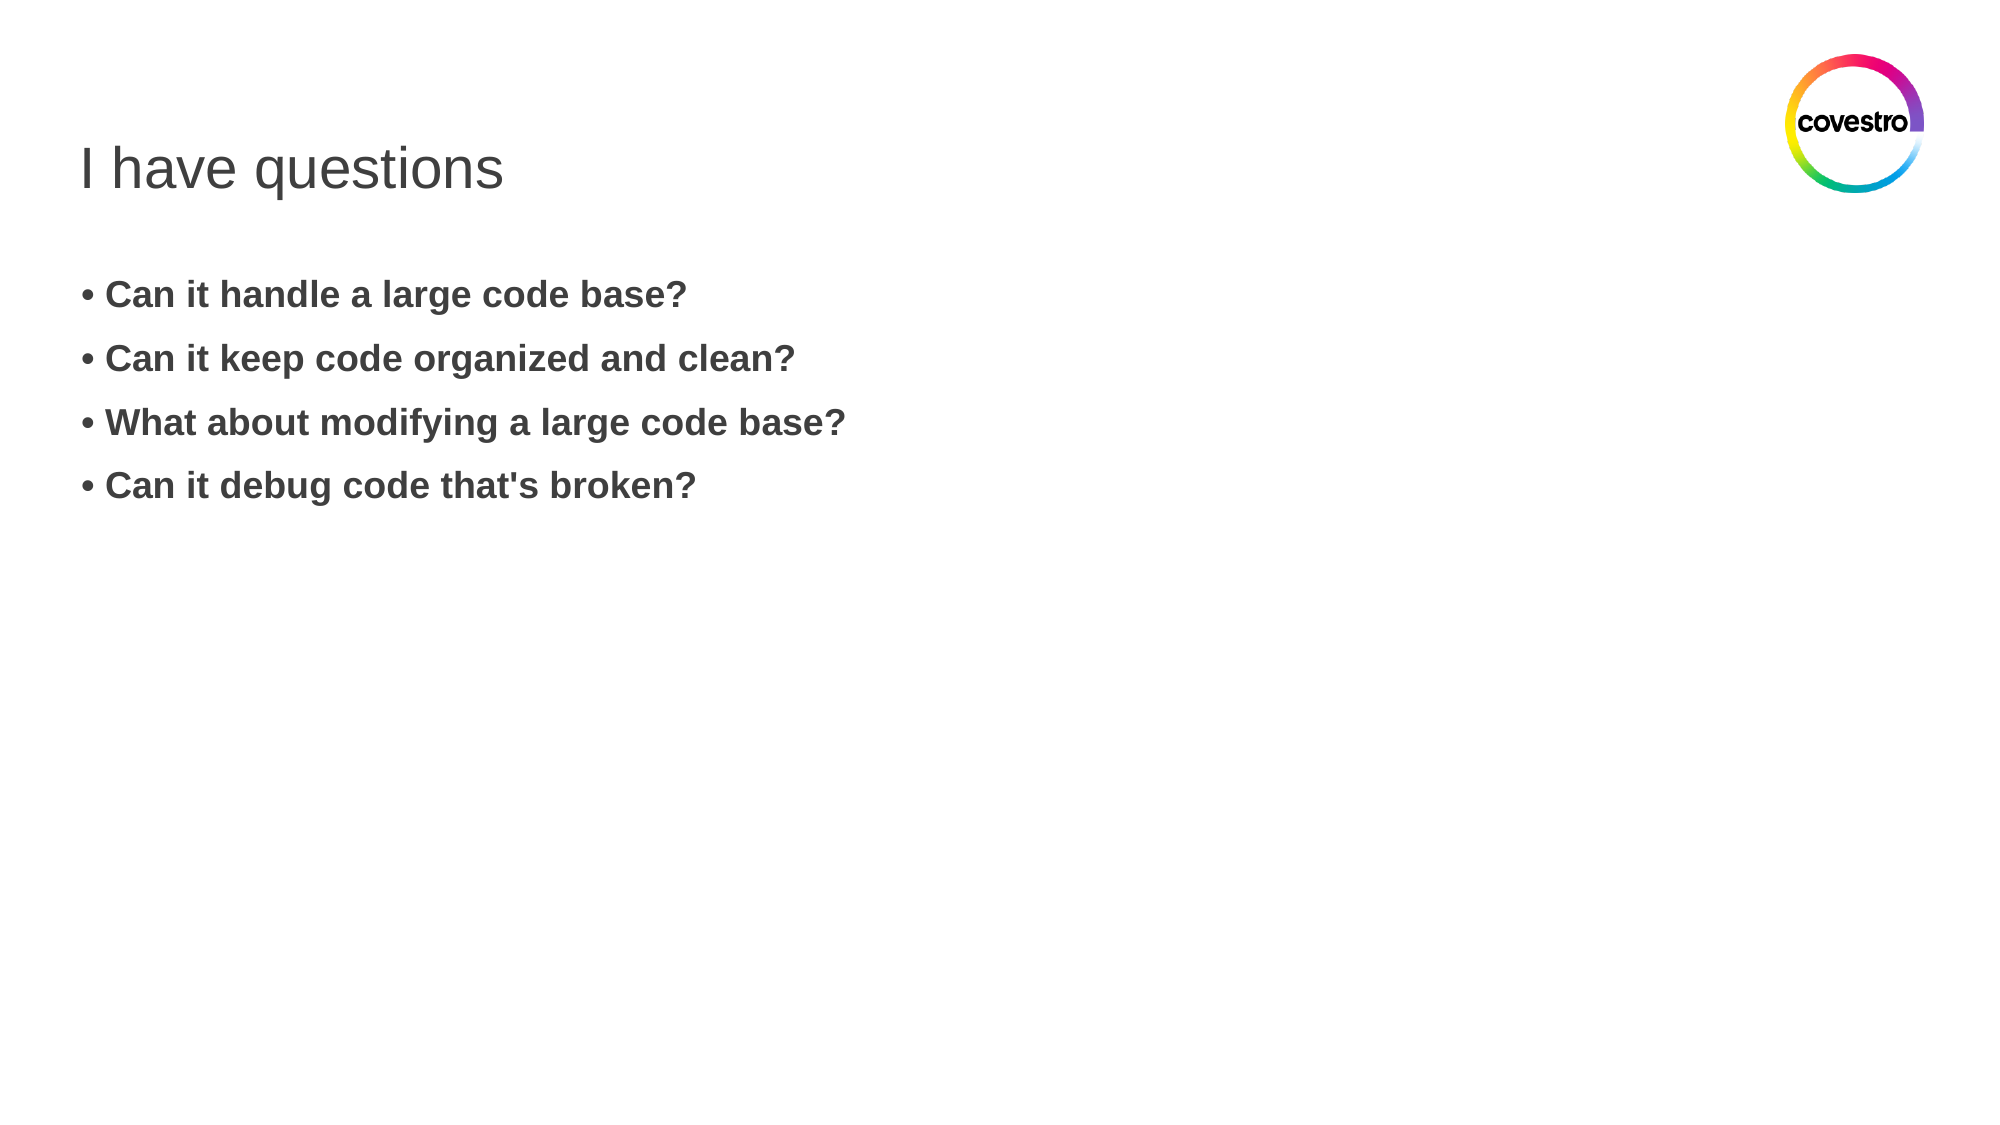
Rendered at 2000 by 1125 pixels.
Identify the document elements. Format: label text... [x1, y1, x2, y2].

list • Can it handle a large code base? • Can it keep code organized and clean? • What about modifying a large code base? • Can it debug code that's broken? [81, 269, 1924, 994]
title I have questions [79, 48, 1772, 201]
picture [1785, 54, 1924, 193]
